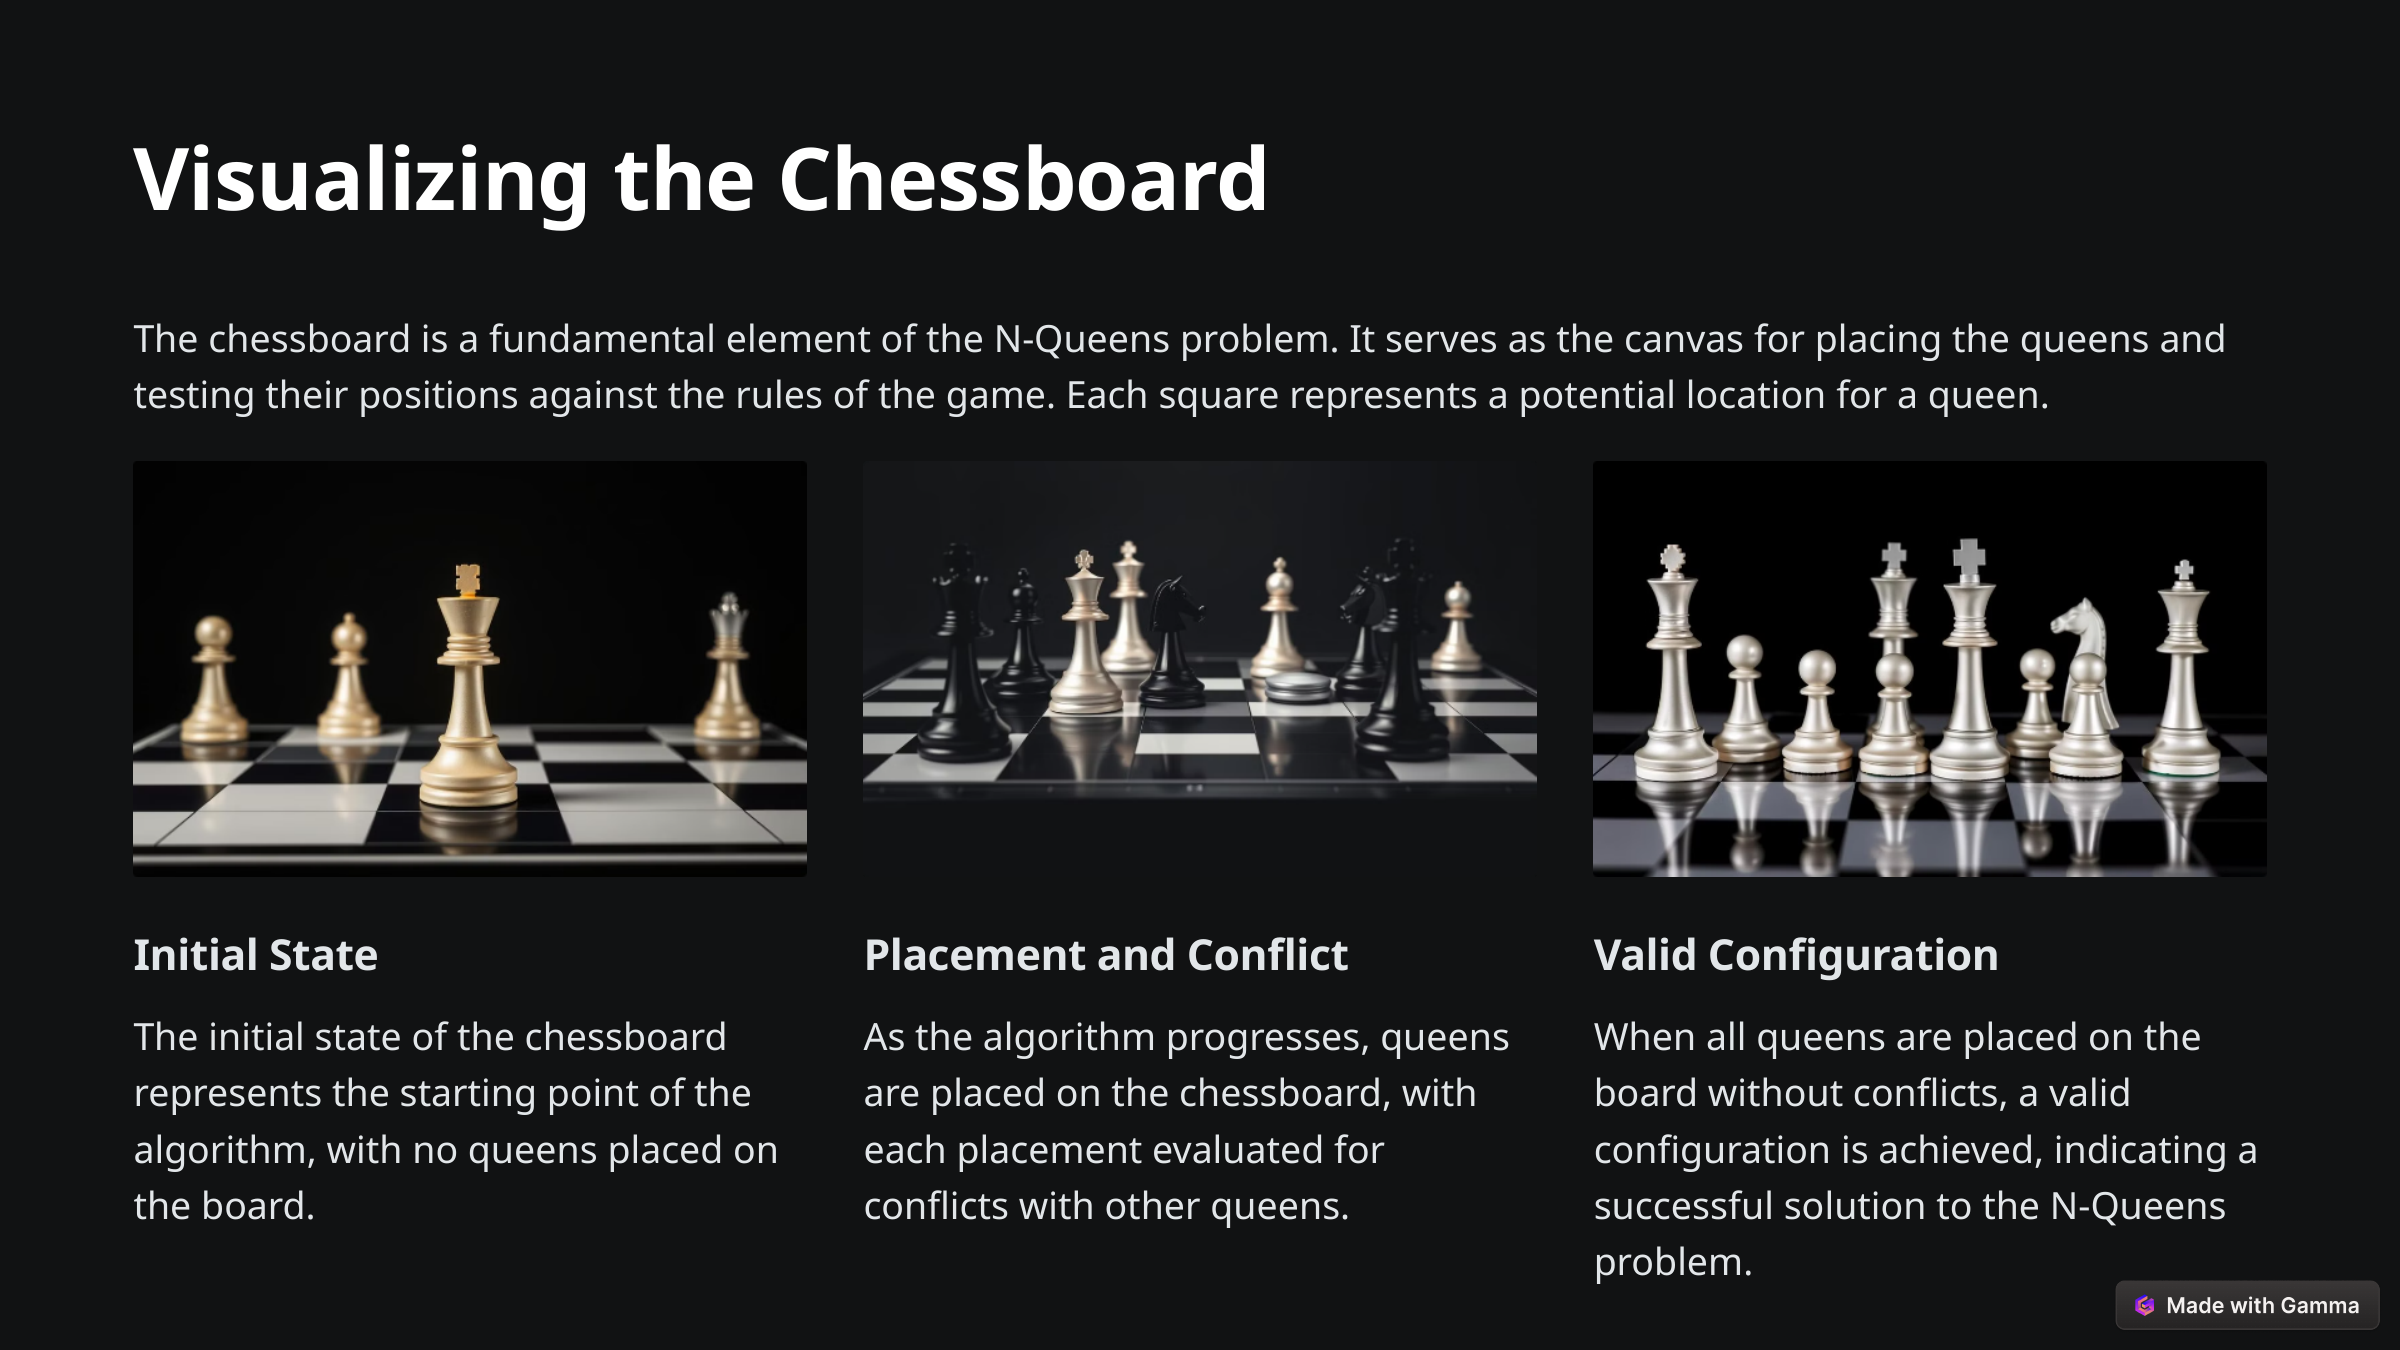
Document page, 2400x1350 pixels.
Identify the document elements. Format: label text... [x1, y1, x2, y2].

text_box The chessboard is a fundamental element of the N-Queens problem. It serves as the canvas for placing the queens and testing their positions against the rules of the game. Each square represents a potential location for a queen. [133, 303, 2267, 419]
picture [2106, 1271, 2389, 1339]
text_box Initial State [133, 924, 568, 979]
picture [133, 461, 807, 878]
picture [1593, 461, 2267, 878]
text_box Valid Configuration [1593, 924, 2028, 979]
picture [863, 461, 1537, 878]
text_box As the algorithm progresses, queens are placed on the chessboard, with each placement evaluated for conflicts with other queens. [863, 1001, 1537, 1231]
text_box Visualizing the Chessboard [133, 119, 1345, 228]
text_box Placement and Conflict [863, 924, 1389, 979]
text_box The initial state of the chessboard represents the starting point of the algorithm, with no queens placed on the board. [133, 1001, 807, 1231]
text_box When all queens are placed on the board without conflicts, a valid configuration is achieved, indicating a successful solution to the N-Queens problem. [1593, 1001, 2267, 1231]
